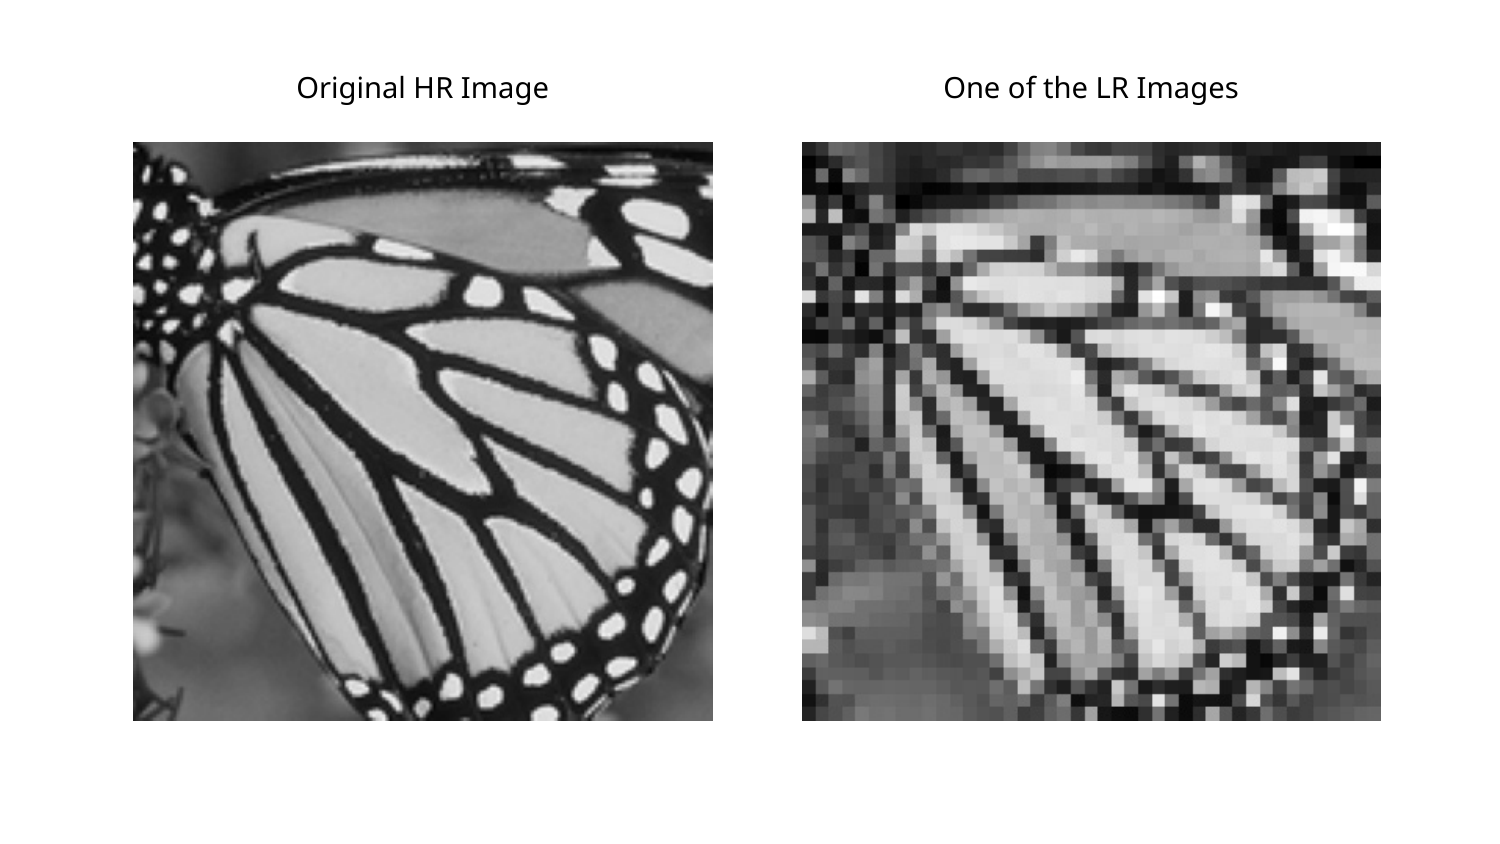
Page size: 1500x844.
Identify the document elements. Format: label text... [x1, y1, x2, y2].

text_box One of the LR Images [802, 54, 1381, 120]
text_box Original HR Image [133, 54, 713, 120]
picture [801, 142, 1381, 722]
picture [133, 142, 713, 722]
